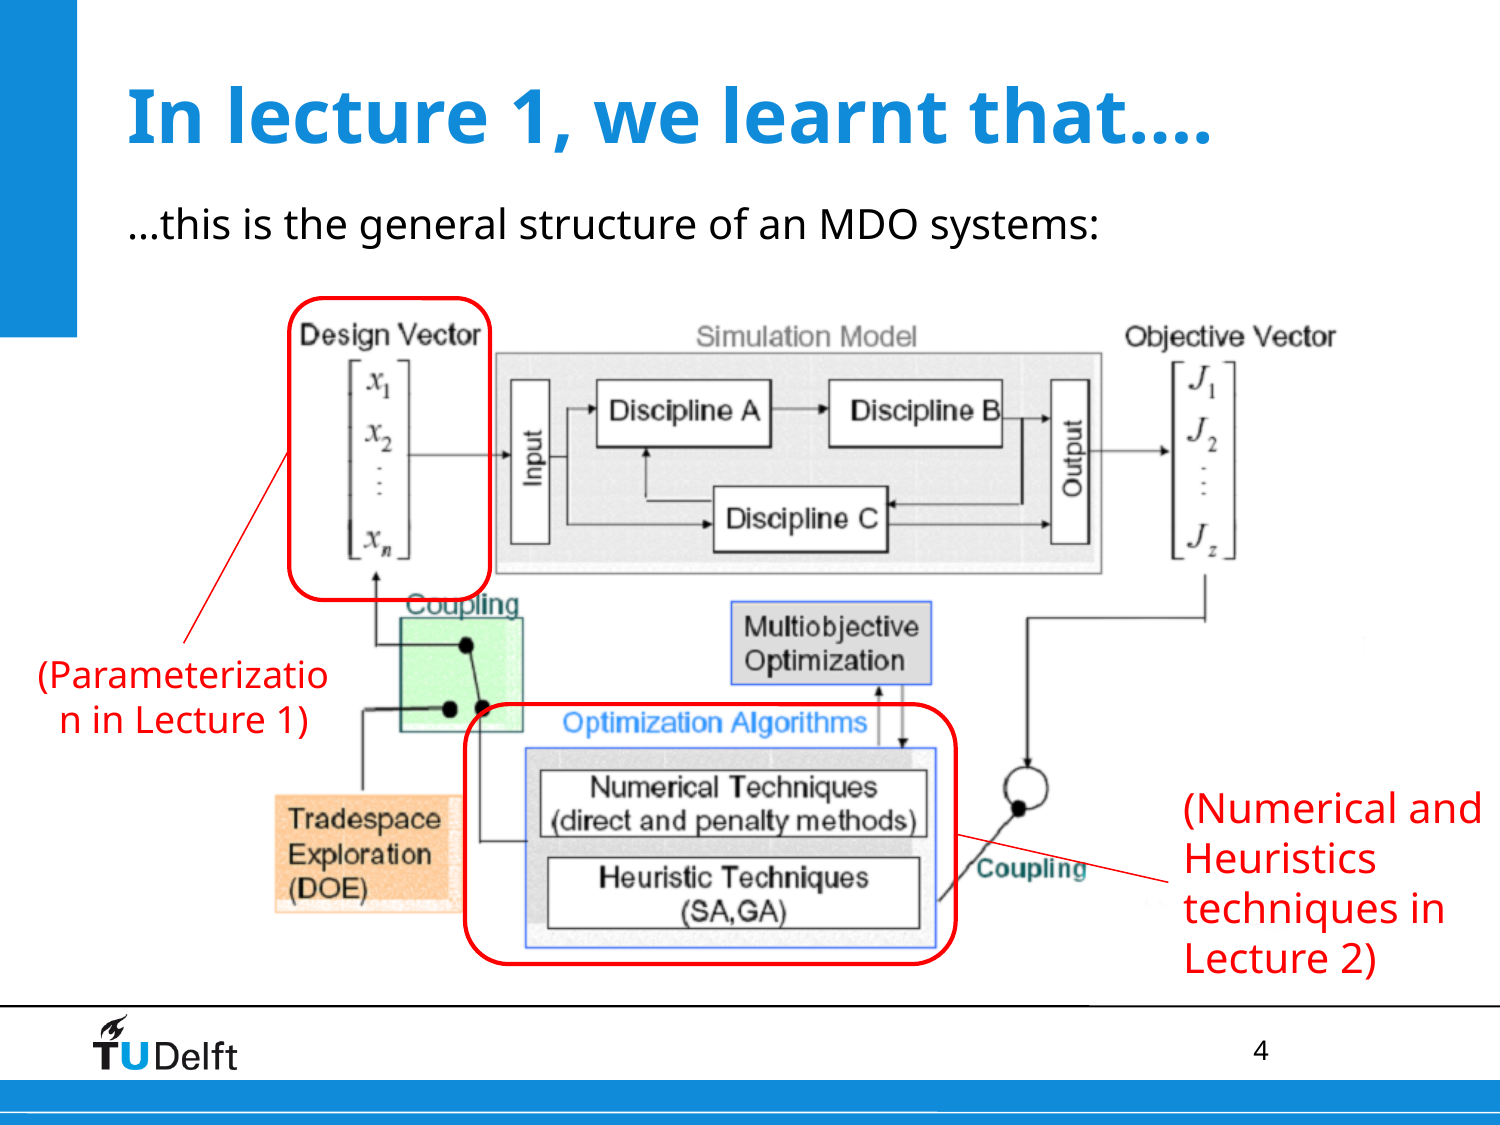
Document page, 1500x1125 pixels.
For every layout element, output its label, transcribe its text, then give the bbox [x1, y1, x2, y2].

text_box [183, 448, 290, 644]
picture [93, 1014, 240, 1072]
title In lecture 1, we learnt that…. [127, 0, 1385, 159]
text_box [955, 774, 1500, 993]
text_box (Parameterization in Lecture 1) [17, 643, 254, 748]
text_box …this is the general structure of an MDO systems: [112, 190, 1470, 256]
picture [259, 297, 1382, 963]
